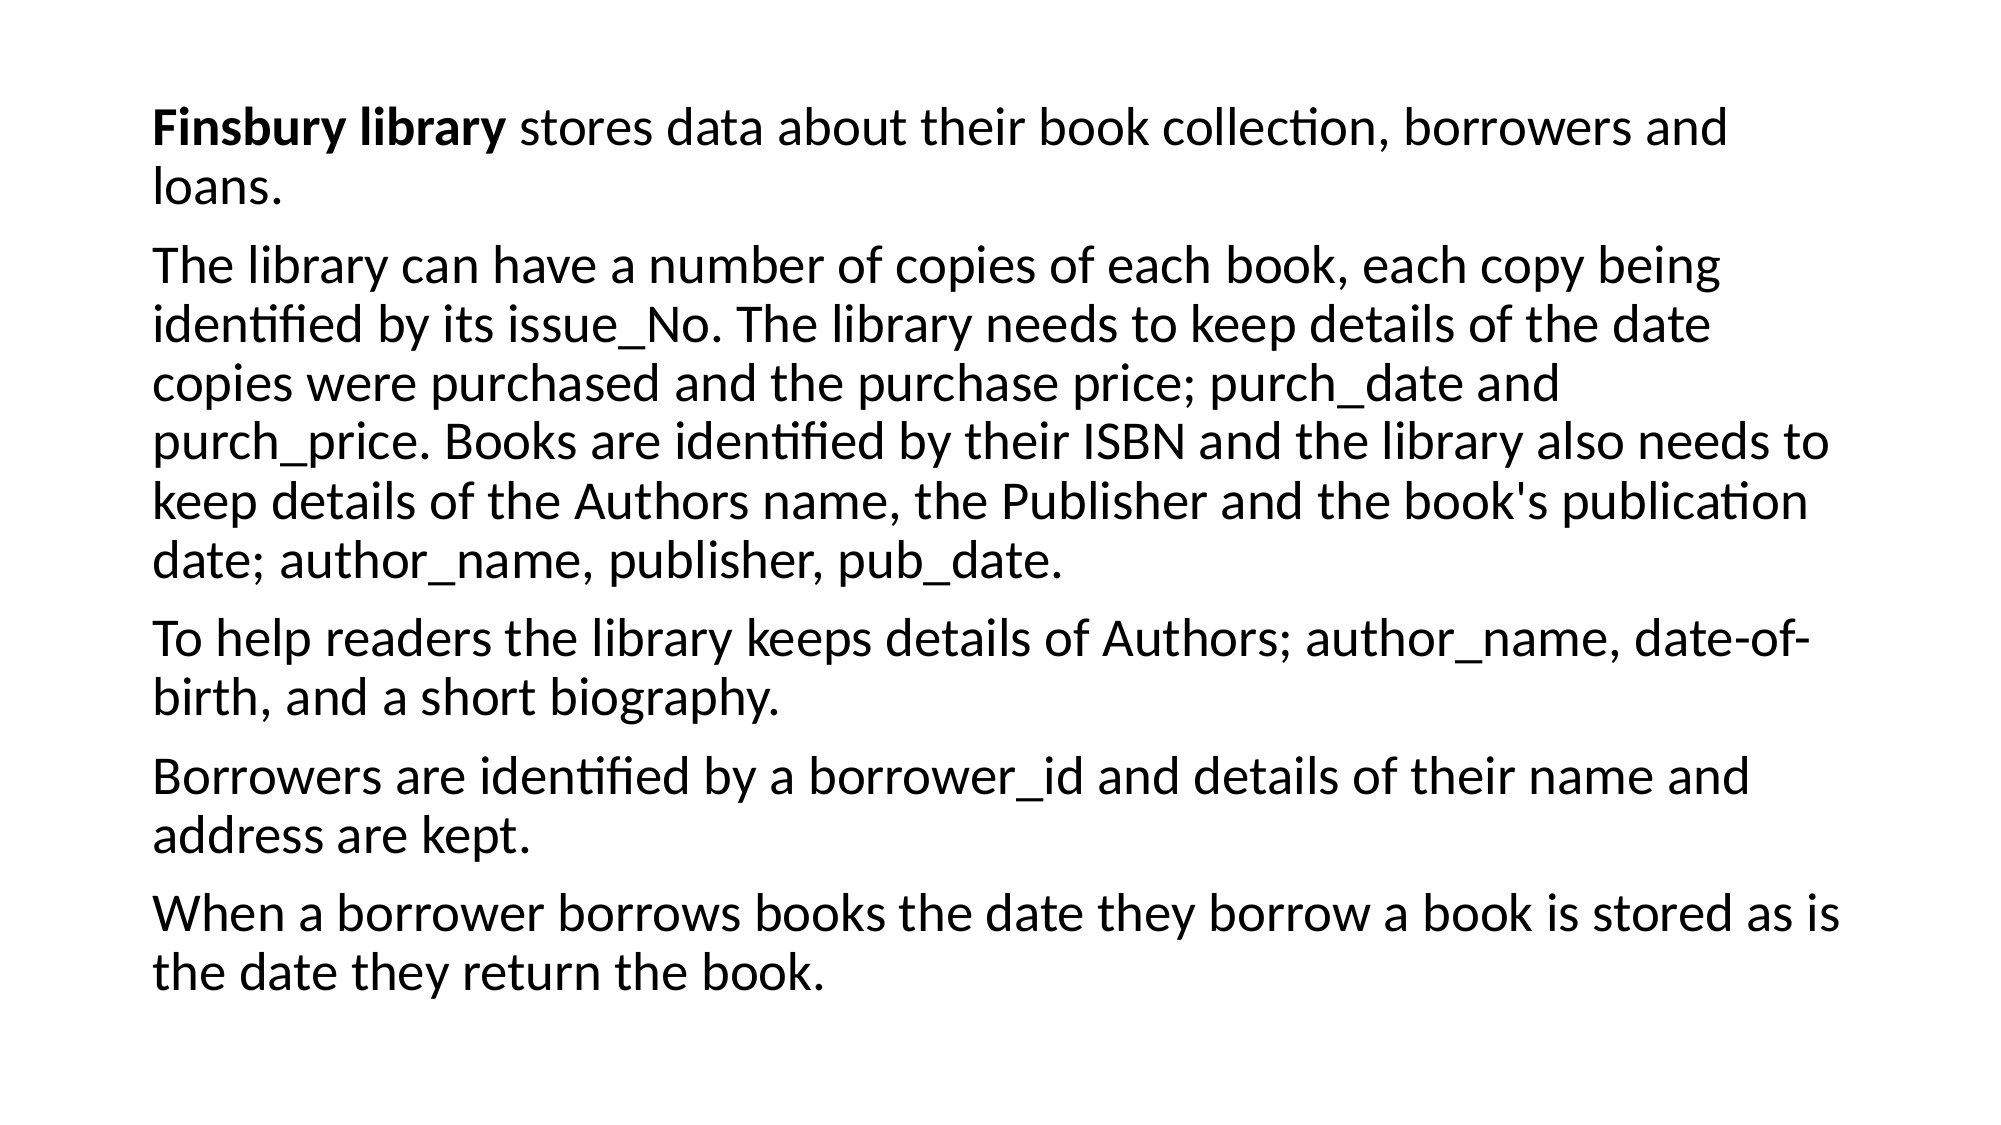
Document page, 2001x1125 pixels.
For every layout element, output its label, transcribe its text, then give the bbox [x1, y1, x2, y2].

list Finsbury library stores data about their book collection, borrowers and loans. The library can have a number of copies of each book, each copy being identified by its issue_No. The library needs to keep details of the date copies were purchased and the purchase price; purch_date and purch_price. Books are identified by their ISBN and the library also needs to keep details of the Authors name, the Publisher and the book's publication date; author_name, publisher, pub_date. To help readers the library keeps details of Authors; author_name, date-of-birth, and a short biography. Borrowers are identified by a borrower_id and details of their name and address are kept. When a borrower borrows books the date they borrow a book is stored as is the date they return the book. [137, 90, 1863, 1014]
